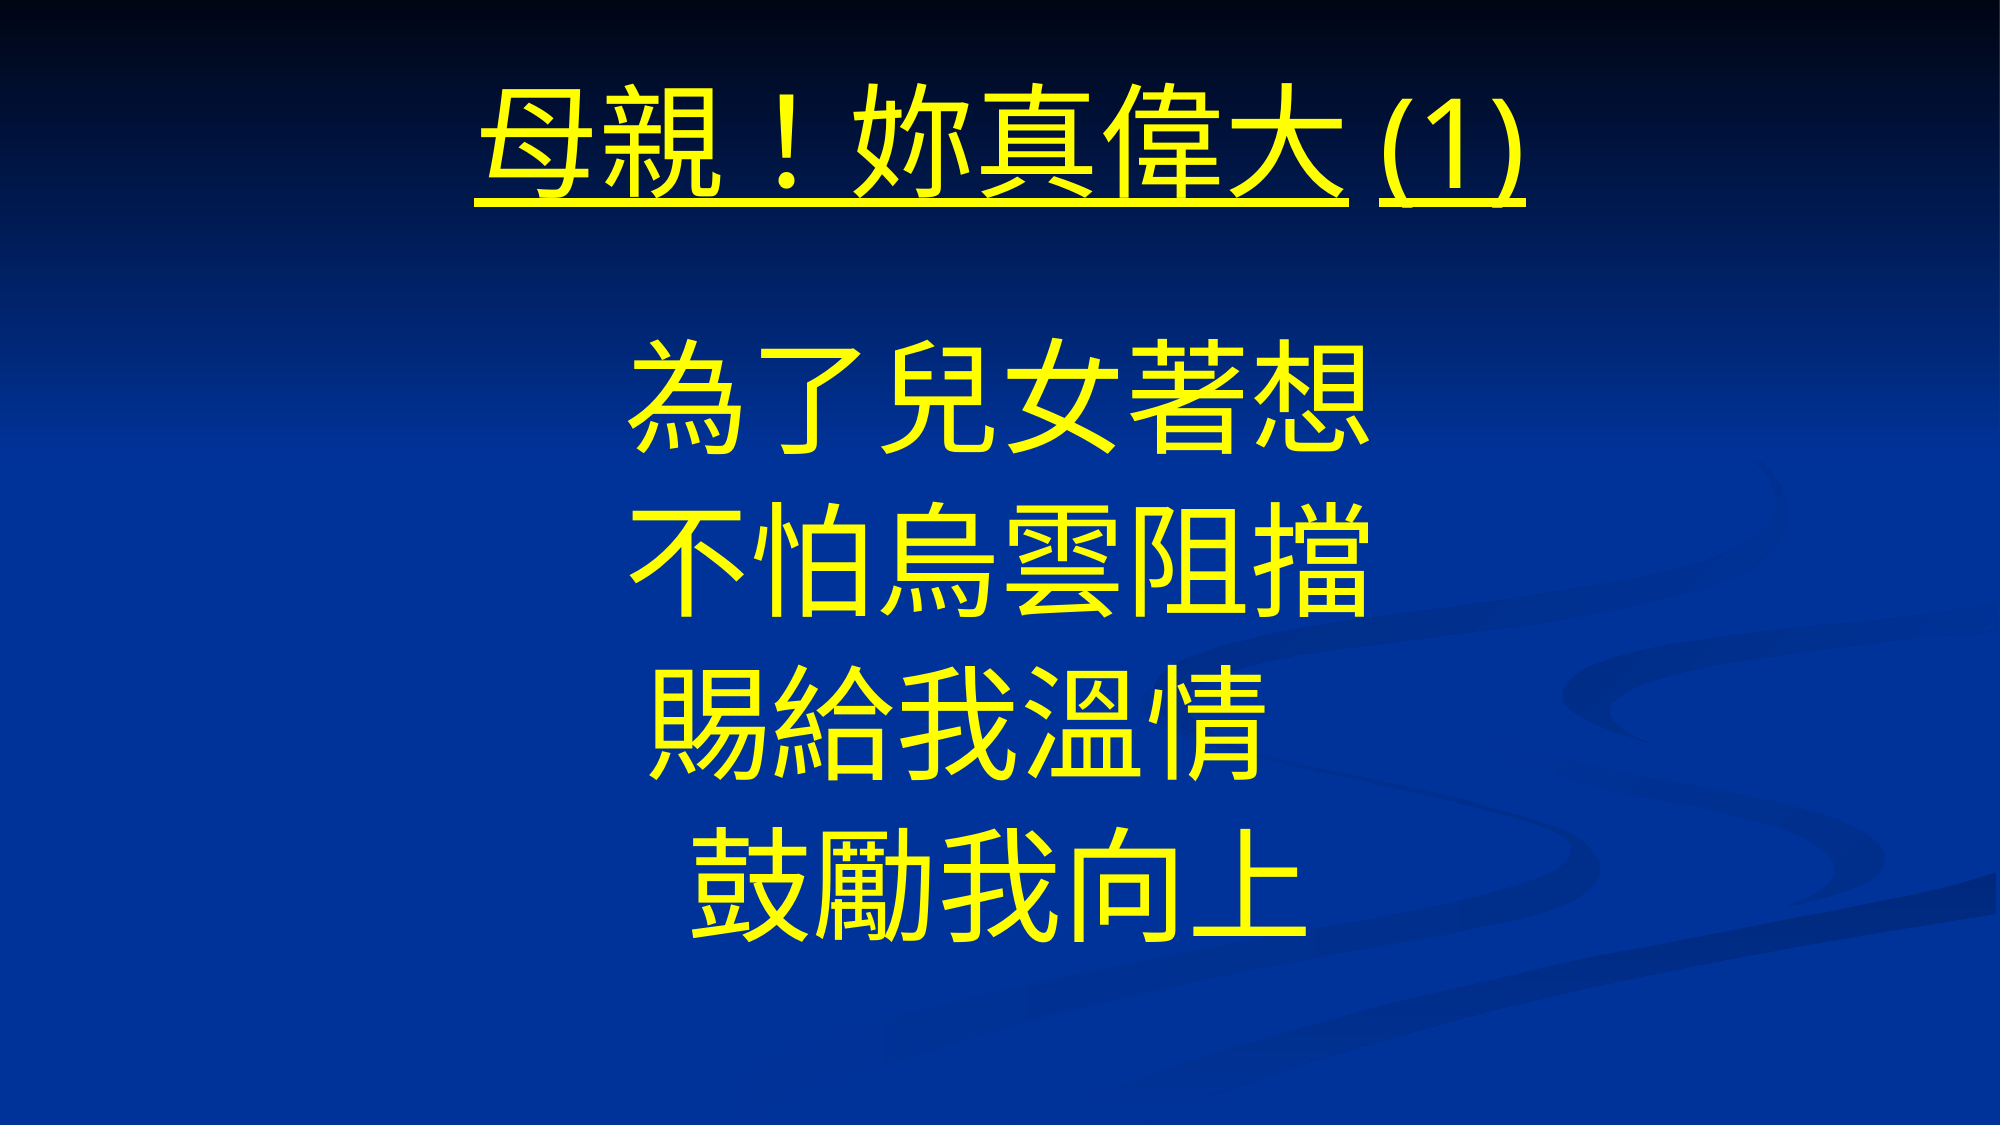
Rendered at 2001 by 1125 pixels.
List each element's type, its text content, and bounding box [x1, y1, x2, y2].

list 為了兒女著想 不怕烏雲阻擋 賜給我溫情 鼓勵我向上 [137, 312, 1863, 978]
title 母親！妳真偉大(1) [99, 45, 1900, 233]
